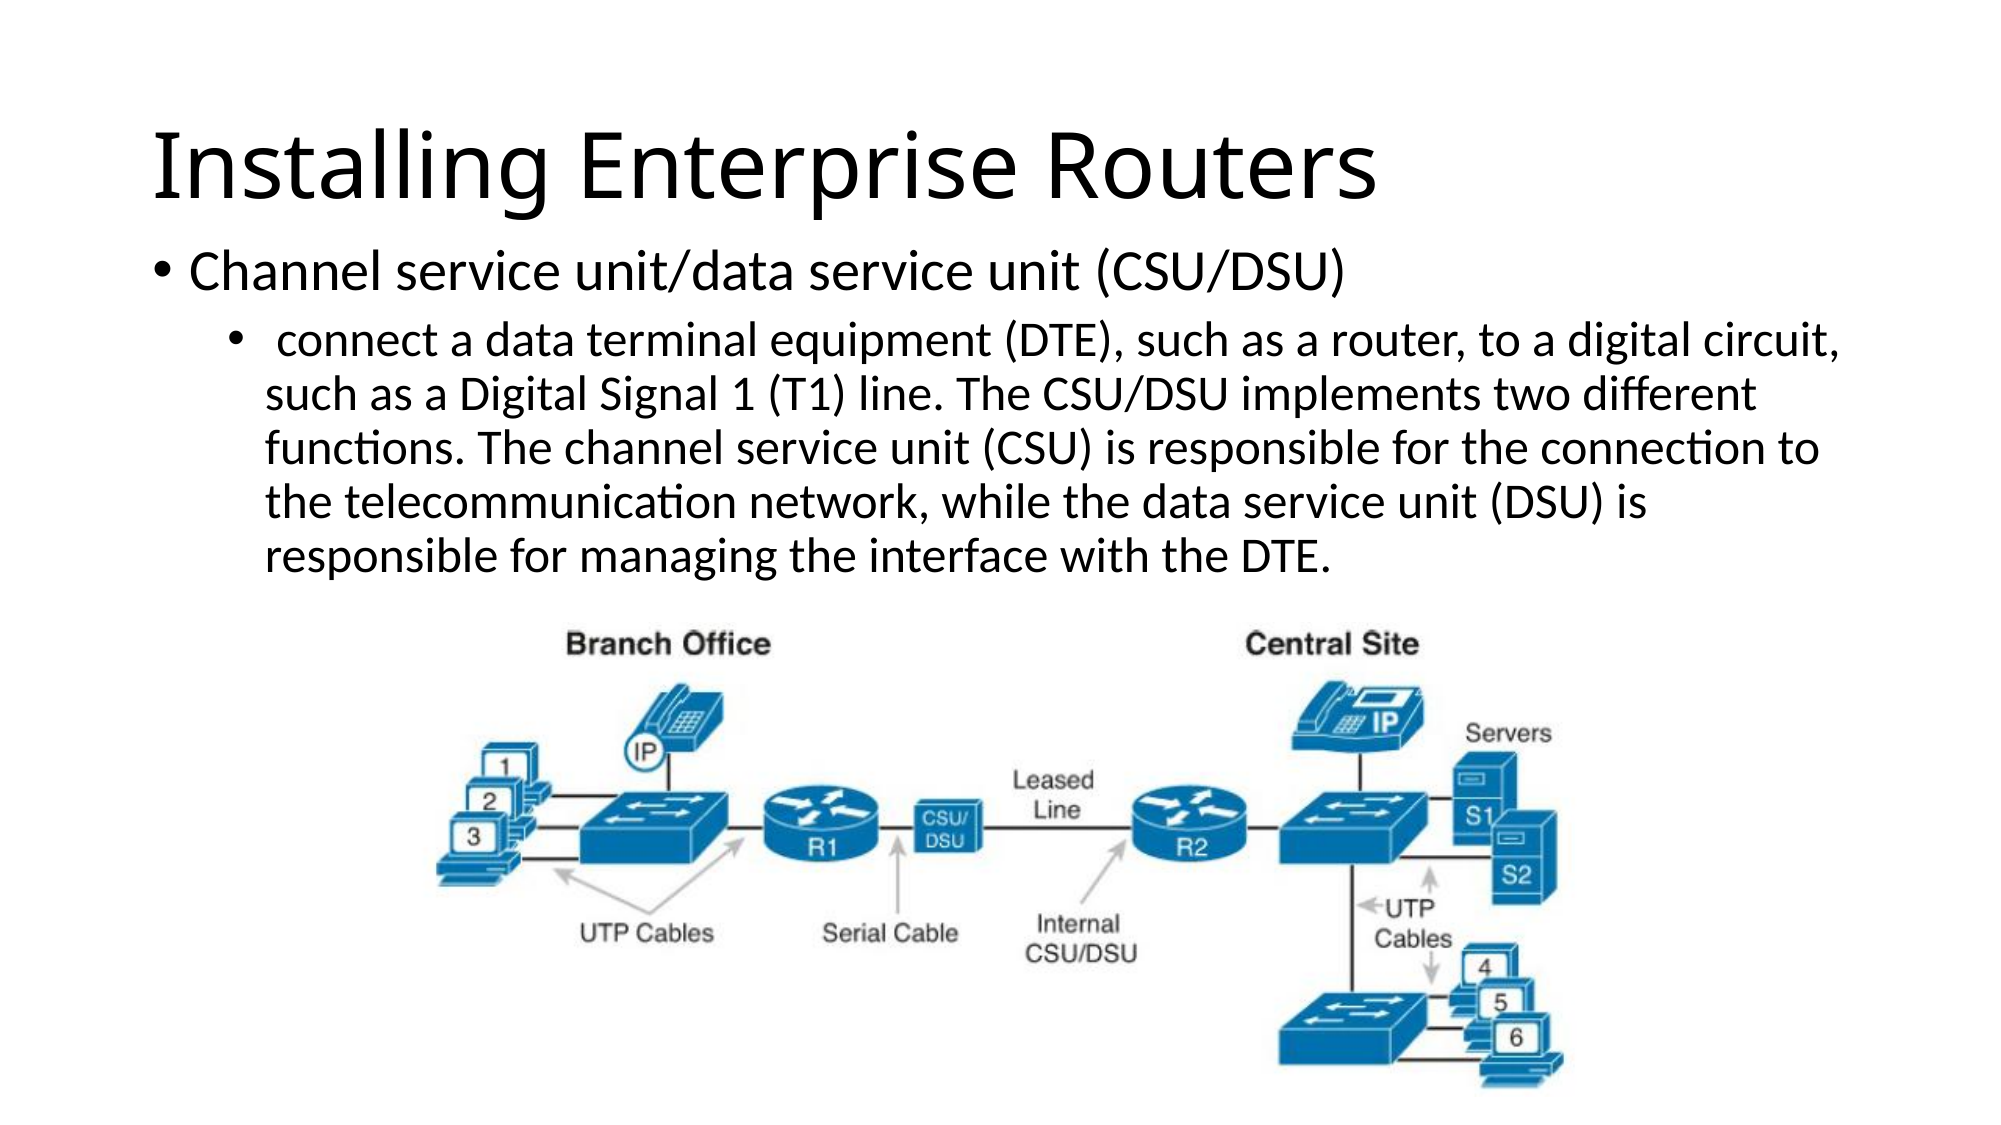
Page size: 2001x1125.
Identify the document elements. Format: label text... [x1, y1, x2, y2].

picture [399, 622, 1600, 1097]
title Installing Enterprise Routers [137, 59, 1863, 232]
list Channel service unit/data service unit (CSU/DSU) connect a data terminal equipment (DTE), such as a router, to a digital circuit, such as a Digital Signal 1 (T1) line. The CSU/DSU implements two different functions. The channel service unit (CSU) is responsible for the connection to the telecommunication network, while the data service unit (DSU) is responsible for managing the interface with the DTE. [137, 232, 1863, 1014]
